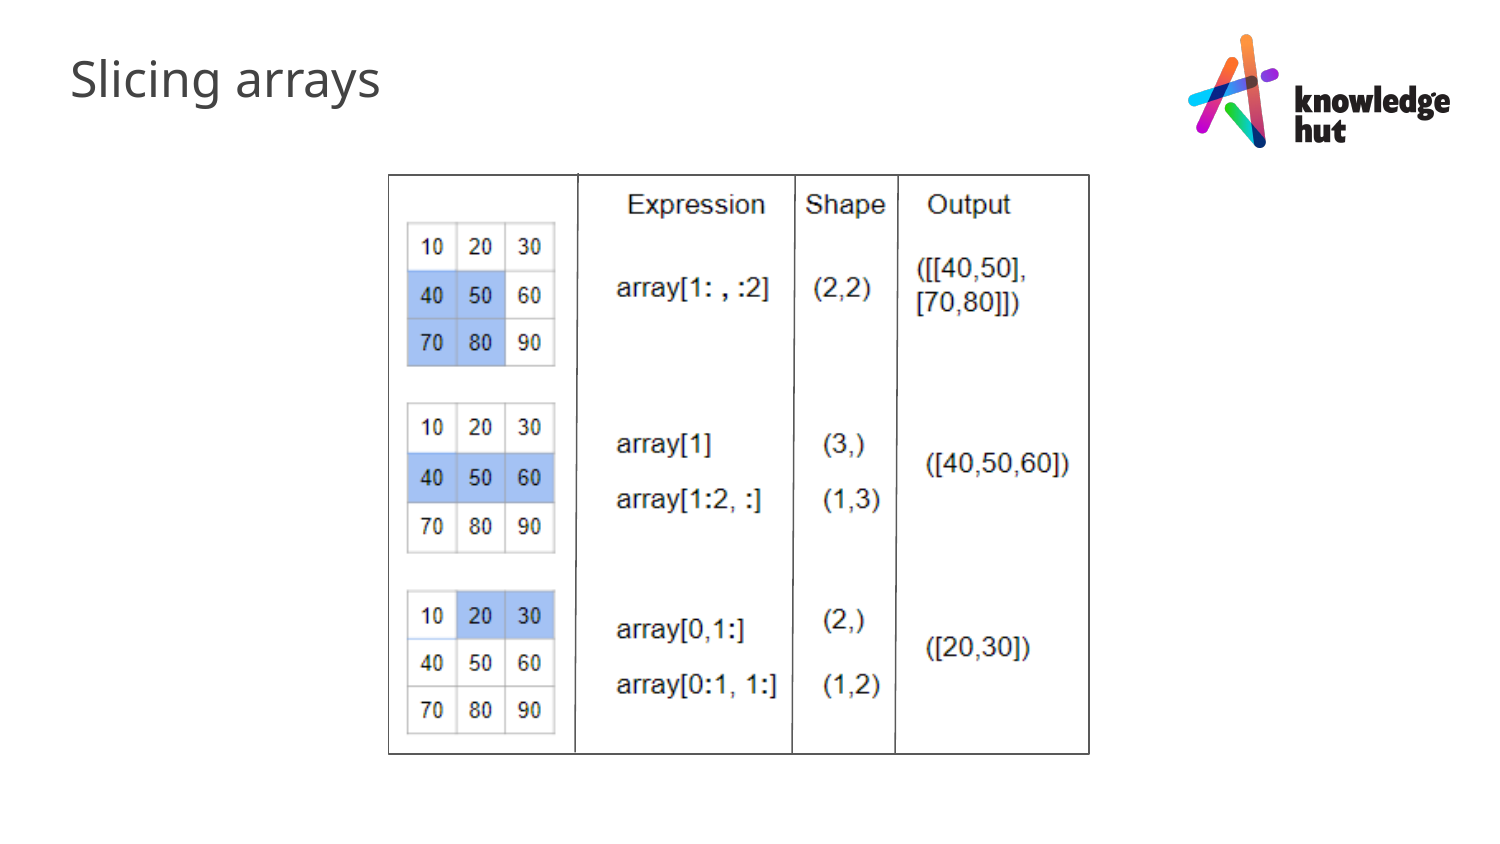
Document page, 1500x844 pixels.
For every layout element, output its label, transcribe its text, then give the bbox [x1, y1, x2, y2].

picture [1184, 30, 1454, 152]
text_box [388, 172, 1089, 755]
text_box Slicing arrays [55, 23, 1278, 110]
